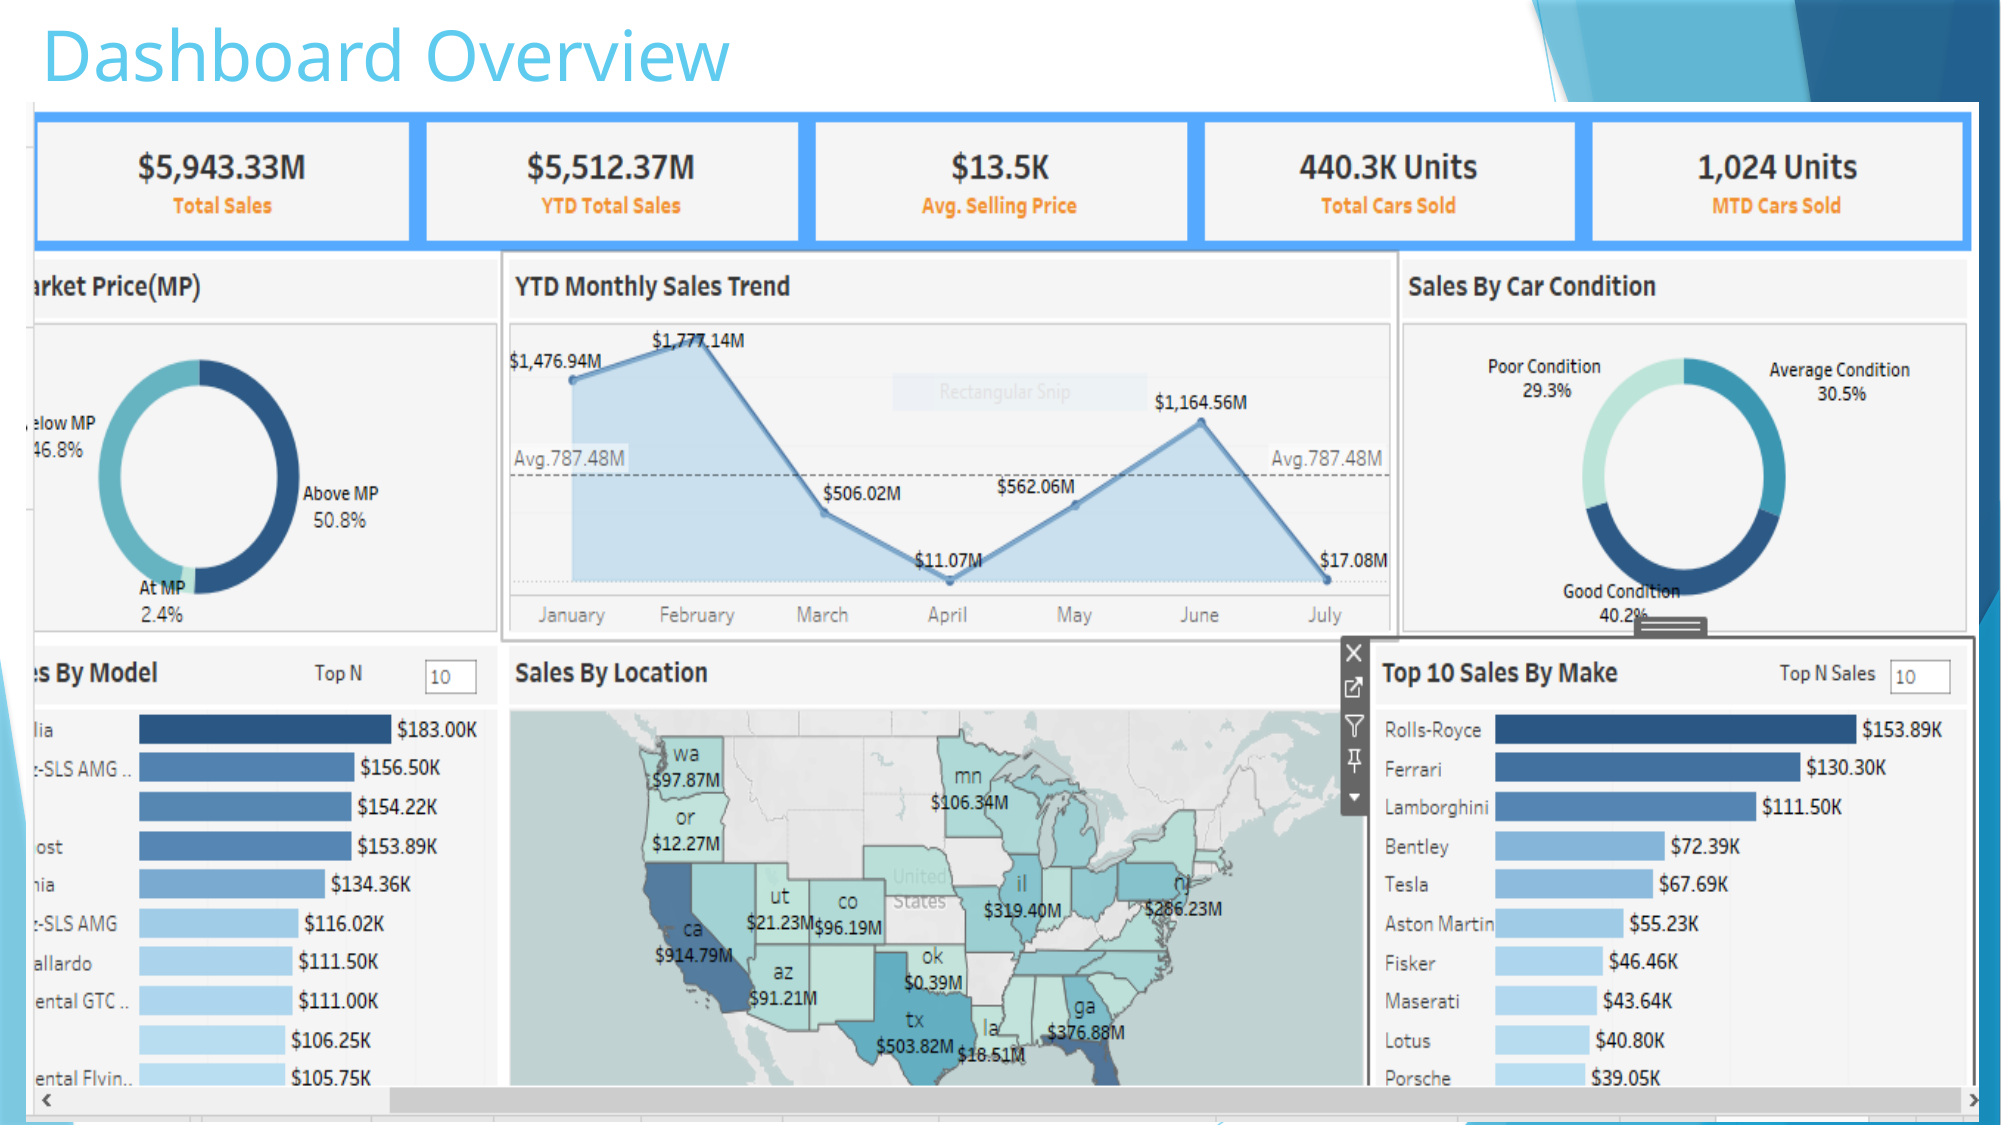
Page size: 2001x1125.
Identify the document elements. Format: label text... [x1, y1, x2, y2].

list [26, 102, 1980, 1123]
title Dashboard Overview [26, 3, 1752, 101]
